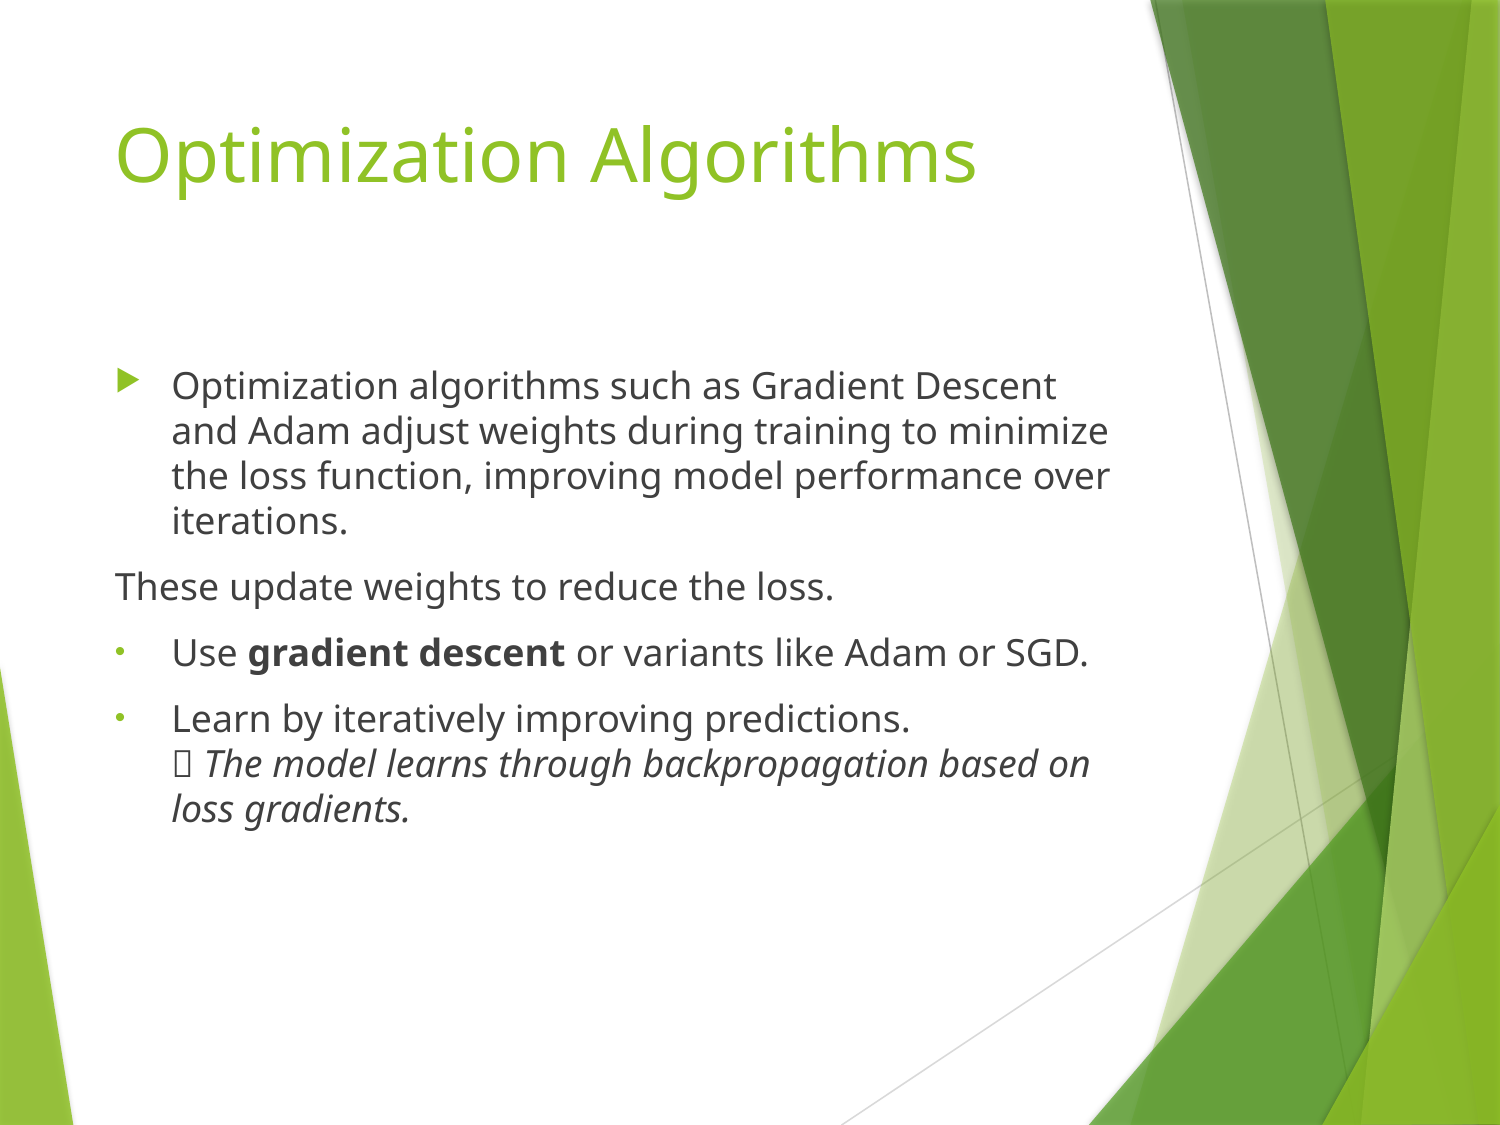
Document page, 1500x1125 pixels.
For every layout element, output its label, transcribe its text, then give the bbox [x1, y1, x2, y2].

title Optimization Algorithms [99, 99, 1142, 317]
list Optimization algorithms such as Gradient Descent and Adam adjust weights during training to minimize the loss function, improving model performance over iterations. These update weights to reduce the loss. Use gradient descent or variants like Adam or SGD. Learn by iteratively improving predictions. 📌 The model learns through backpropagation based on loss gradients. [99, 354, 1142, 992]
